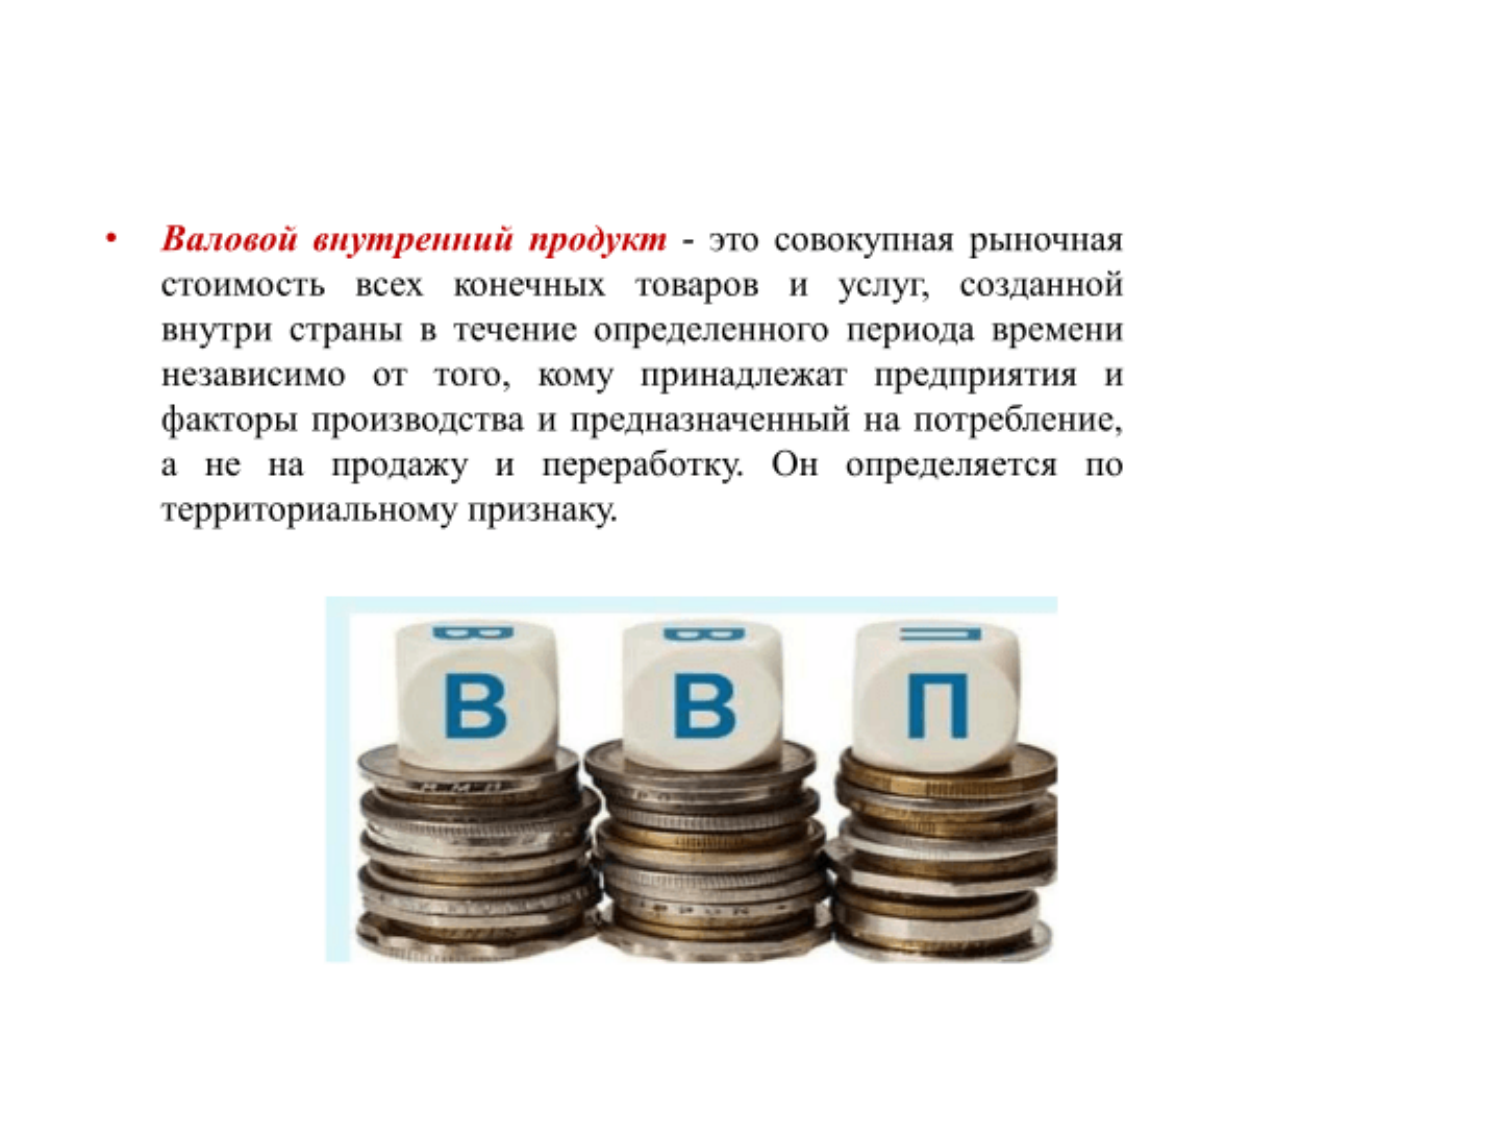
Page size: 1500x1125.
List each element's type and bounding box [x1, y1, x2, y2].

picture [0, 140, 1500, 985]
